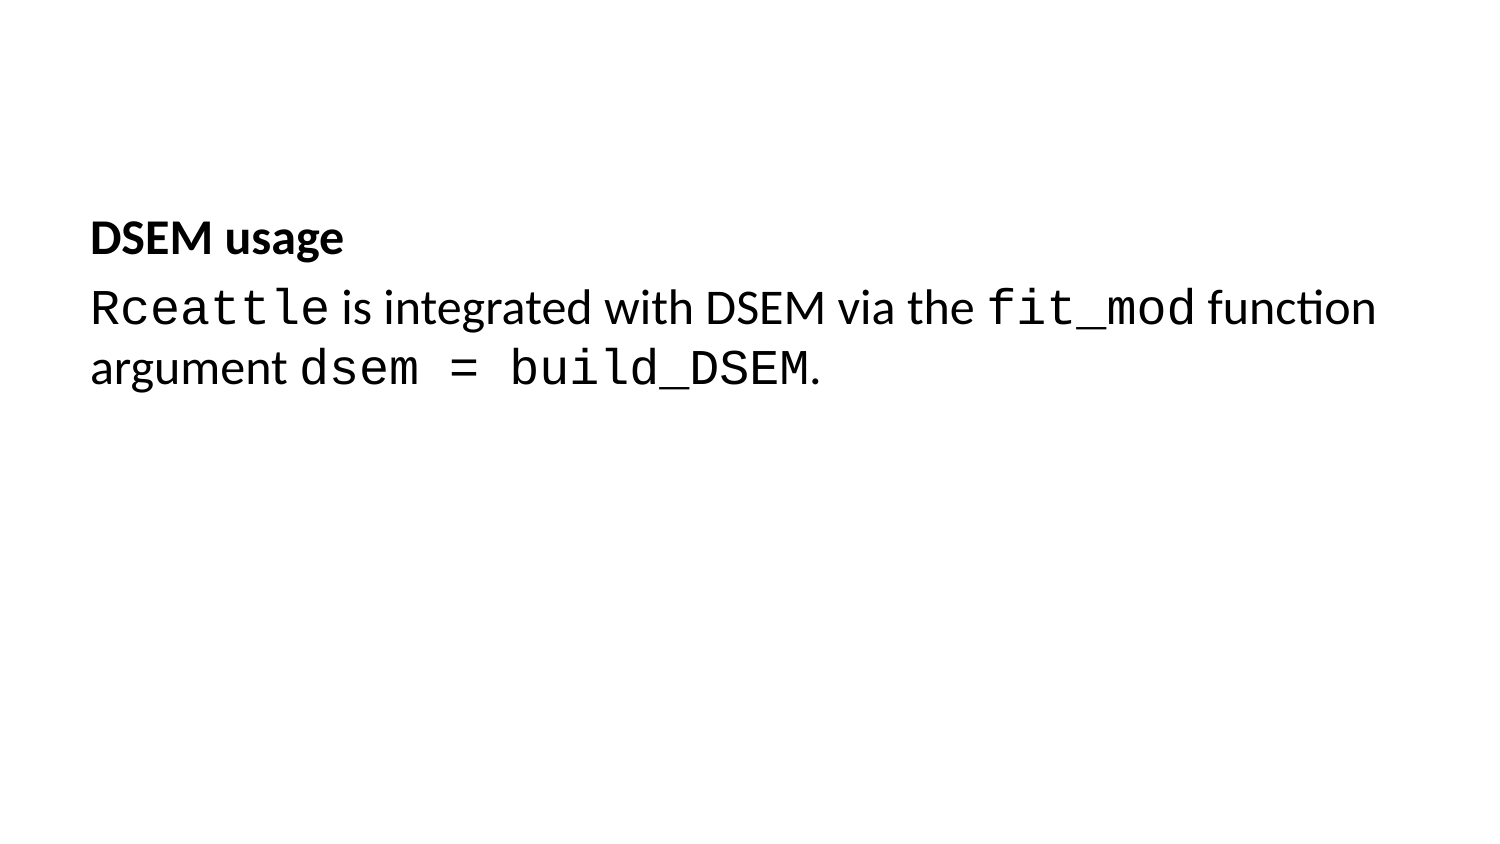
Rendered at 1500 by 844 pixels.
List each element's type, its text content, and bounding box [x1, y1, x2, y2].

list DSEM usage Rceattle is integrated with DSEM via the fit_mod function argument dsem = build_DSEM. [75, 196, 1425, 754]
